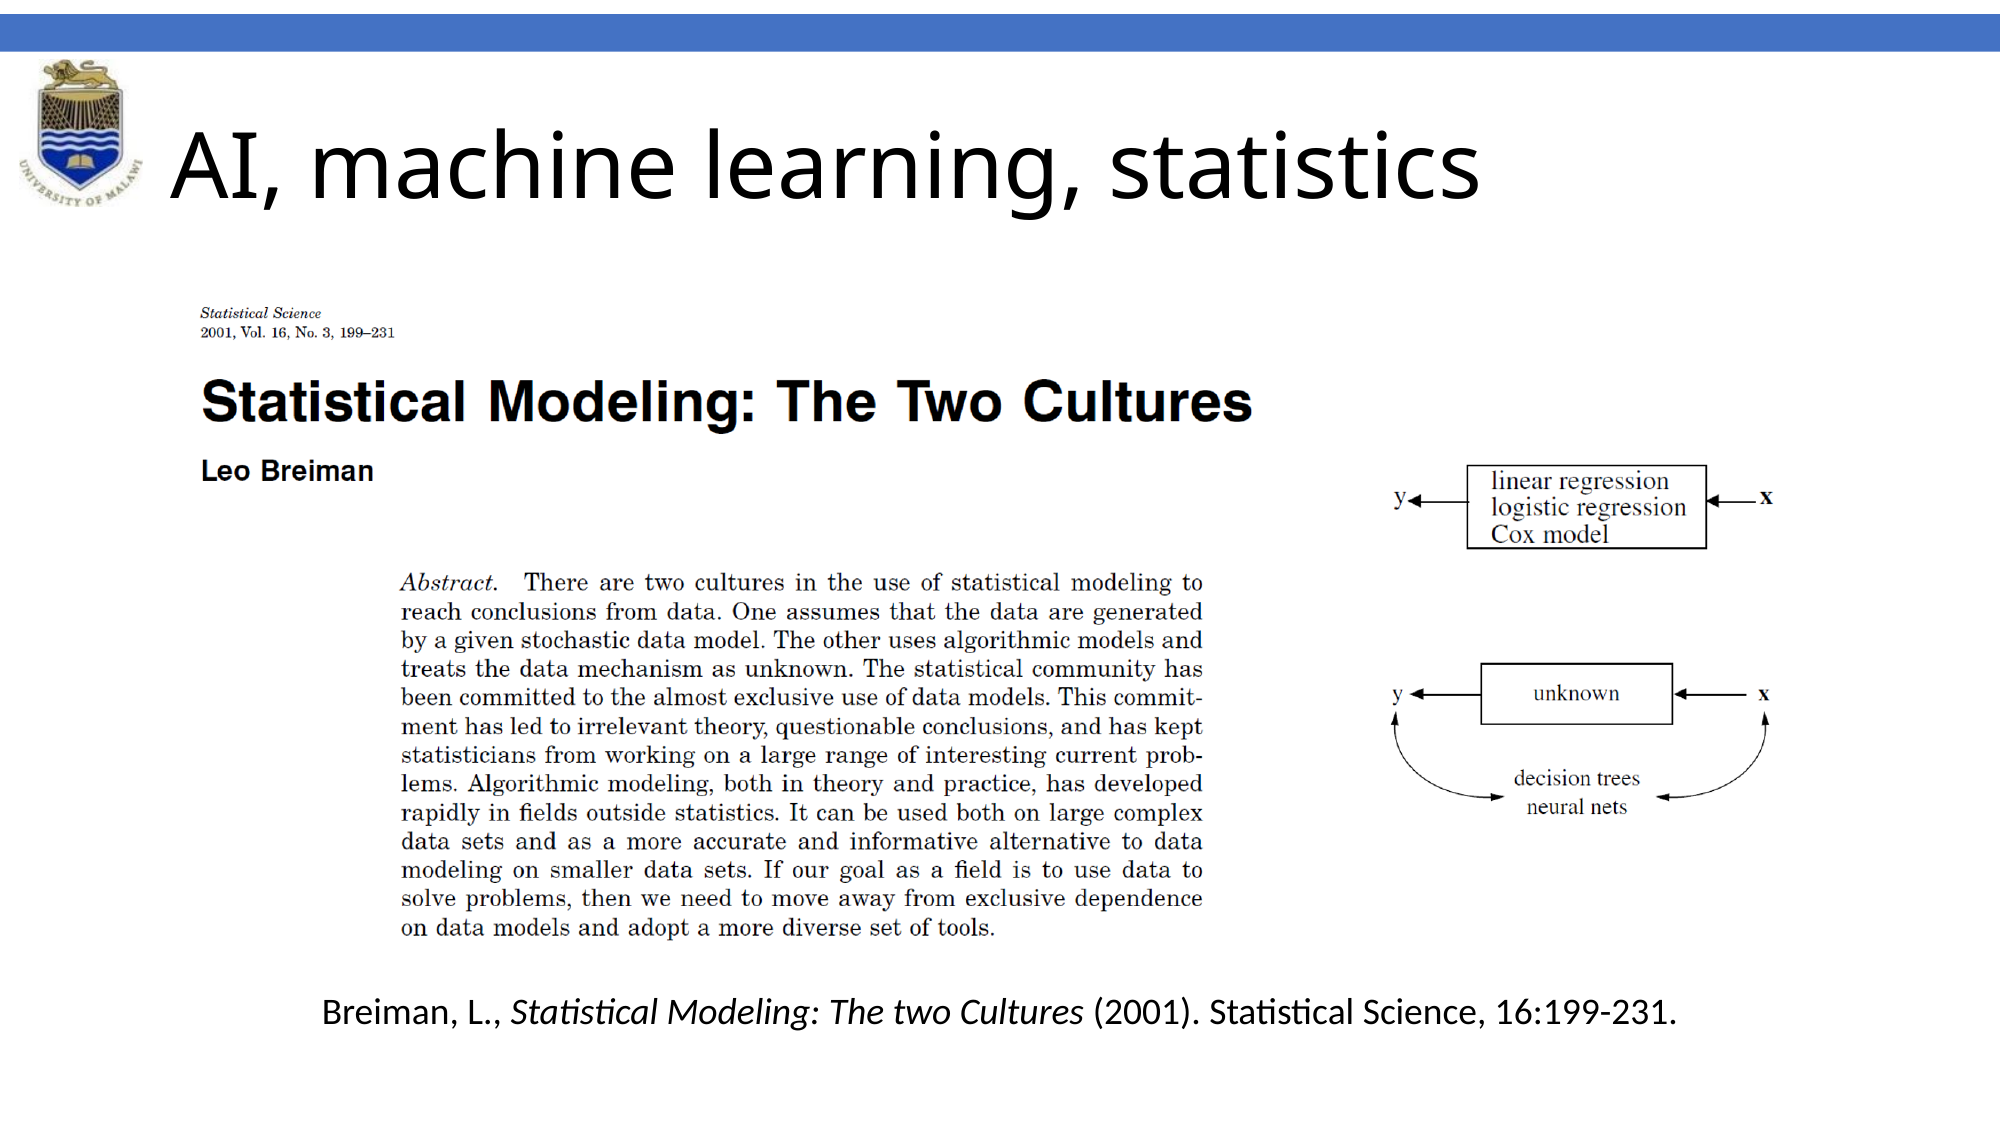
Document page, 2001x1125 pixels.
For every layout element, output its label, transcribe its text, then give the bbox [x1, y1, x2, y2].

text_box Breiman, L., Statistical Modeling: The two Cultures (2001). Statistical Science, 16:199-231. [137, 979, 1863, 1063]
picture [19, 59, 143, 207]
picture [193, 297, 1805, 980]
title AI, machine learning, statistics [155, 59, 1851, 278]
